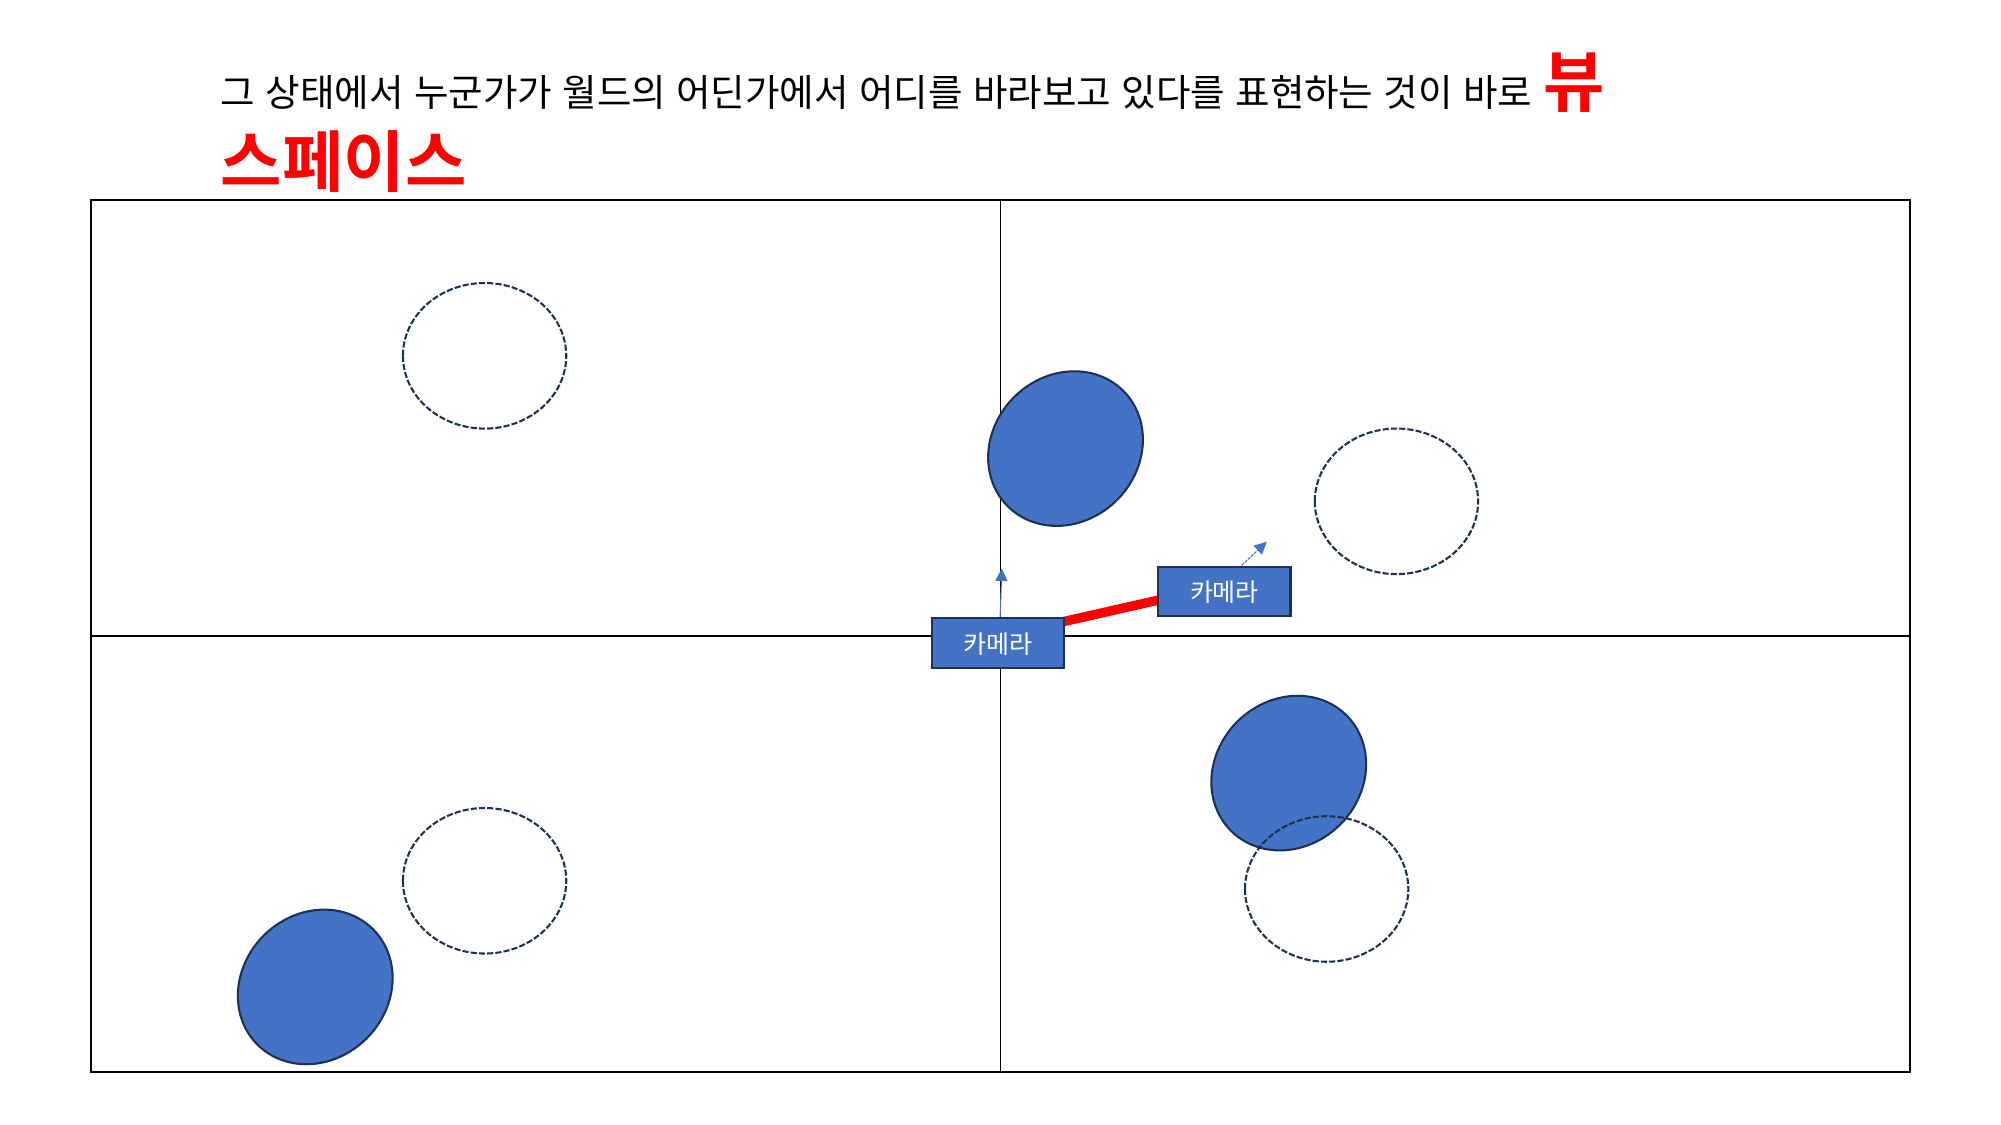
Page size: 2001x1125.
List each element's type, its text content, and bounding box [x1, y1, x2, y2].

table_header [92, 201, 1000, 635]
table_header [1001, 201, 1909, 635]
table_cell [1365, 637, 1909, 1071]
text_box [402, 283, 1479, 962]
table_cell [92, 637, 289, 1071]
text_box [289, 516, 1365, 1125]
text_box 그 상태에서 누군가가 월드의 어딘가에서 어디를 바라보고 있다를 표현하는 것이 바로 뷰 스페이스 [205, 32, 1756, 199]
